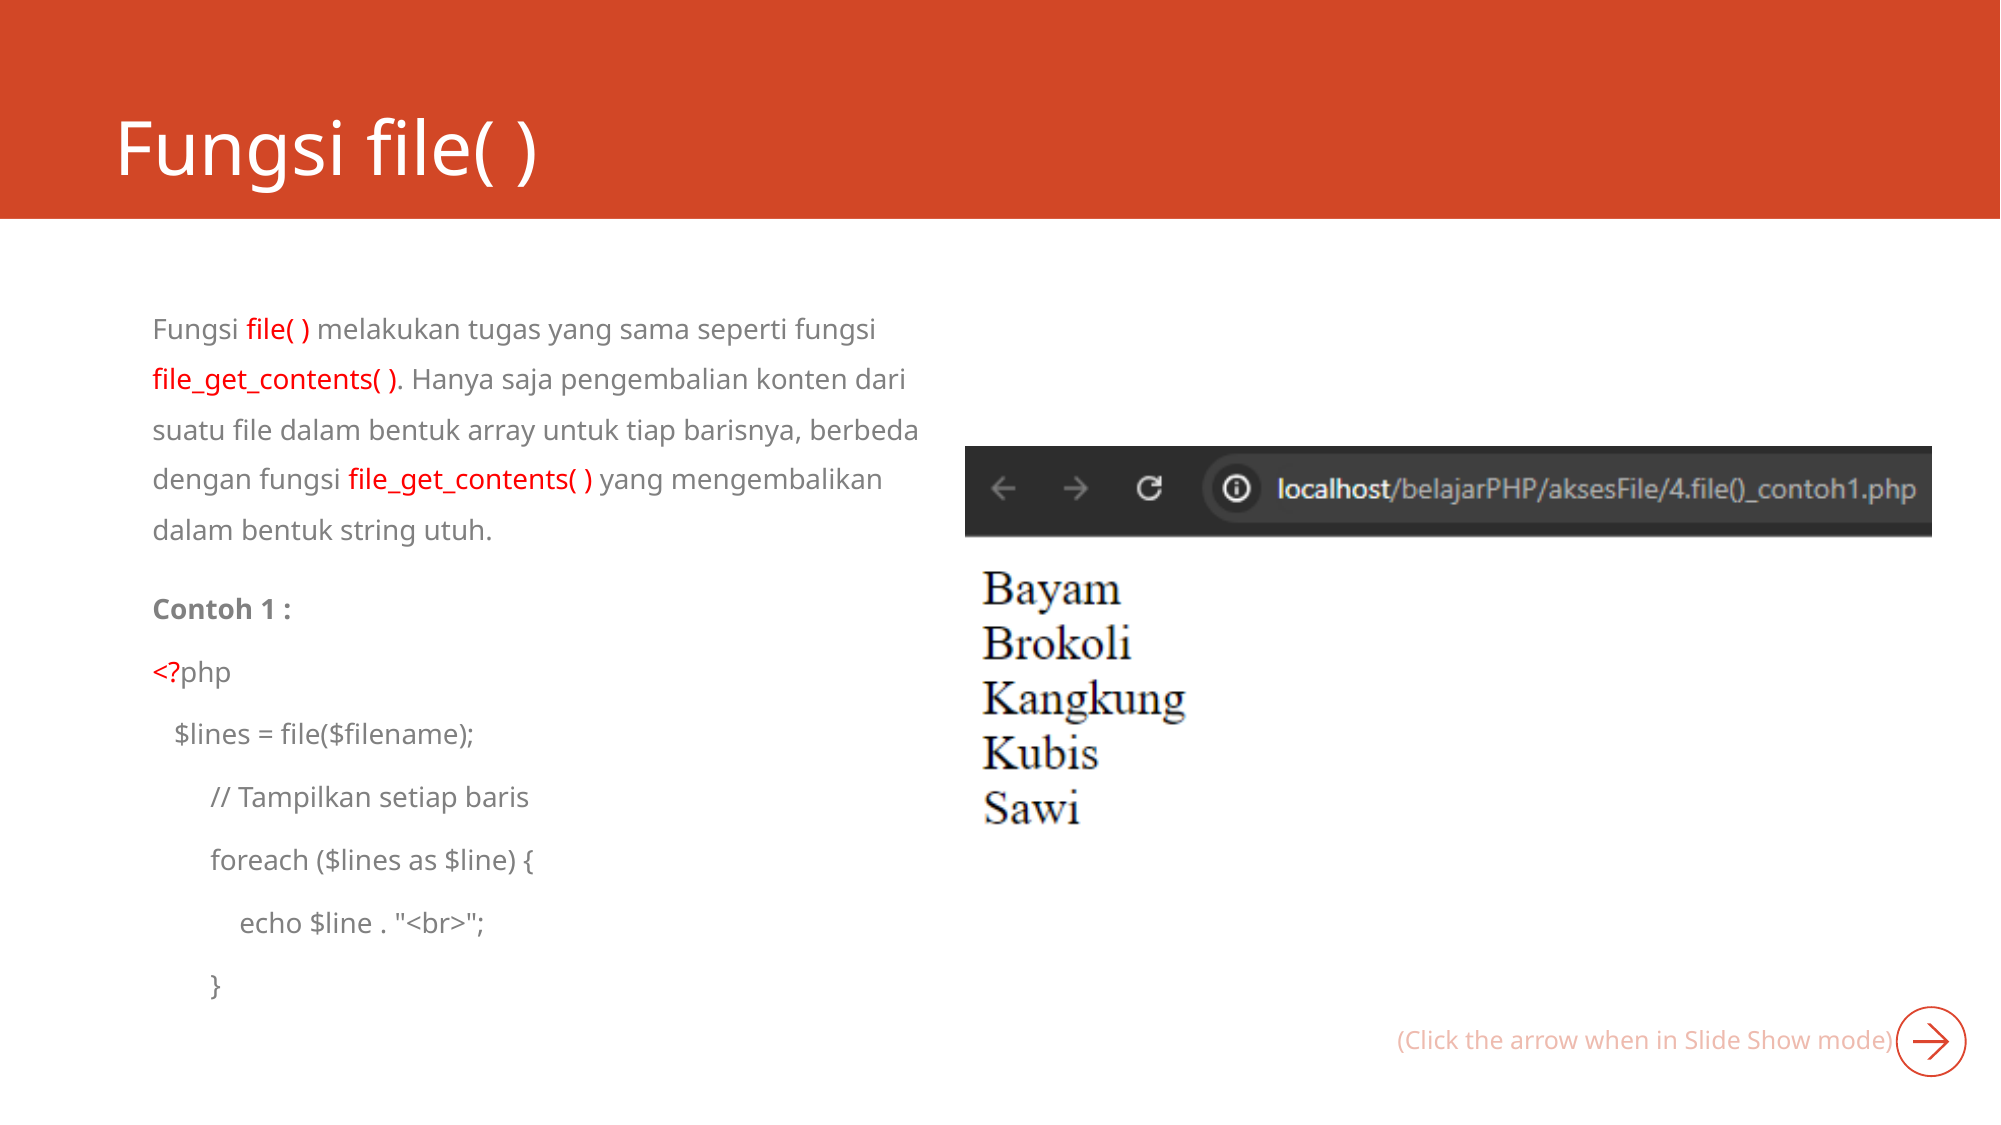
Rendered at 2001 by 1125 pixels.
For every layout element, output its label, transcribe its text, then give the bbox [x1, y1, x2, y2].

picture [965, 446, 1932, 859]
title Fungsi file( ) [99, 0, 1863, 199]
list Fungsi file( ) melakukan tugas yang sama seperti fungsi file_get_contents( ). Hanya saja pengembalian konten dari suatu file dalam bentuk array untuk tiap barisnya, berbeda dengan fungsi file_get_contents( ) yang mengembalikan dalam bentuk string utuh. Contoh 1 : <?php $lines = file($filename); // Tampilkan setiap baris foreach ($lines as $line) { echo $line . "<br>"; } [137, 287, 938, 1018]
text_box (Click the arrow when in Slide Show mode) [1382, 1017, 1869, 1067]
text_box [1894, 1005, 1968, 1079]
